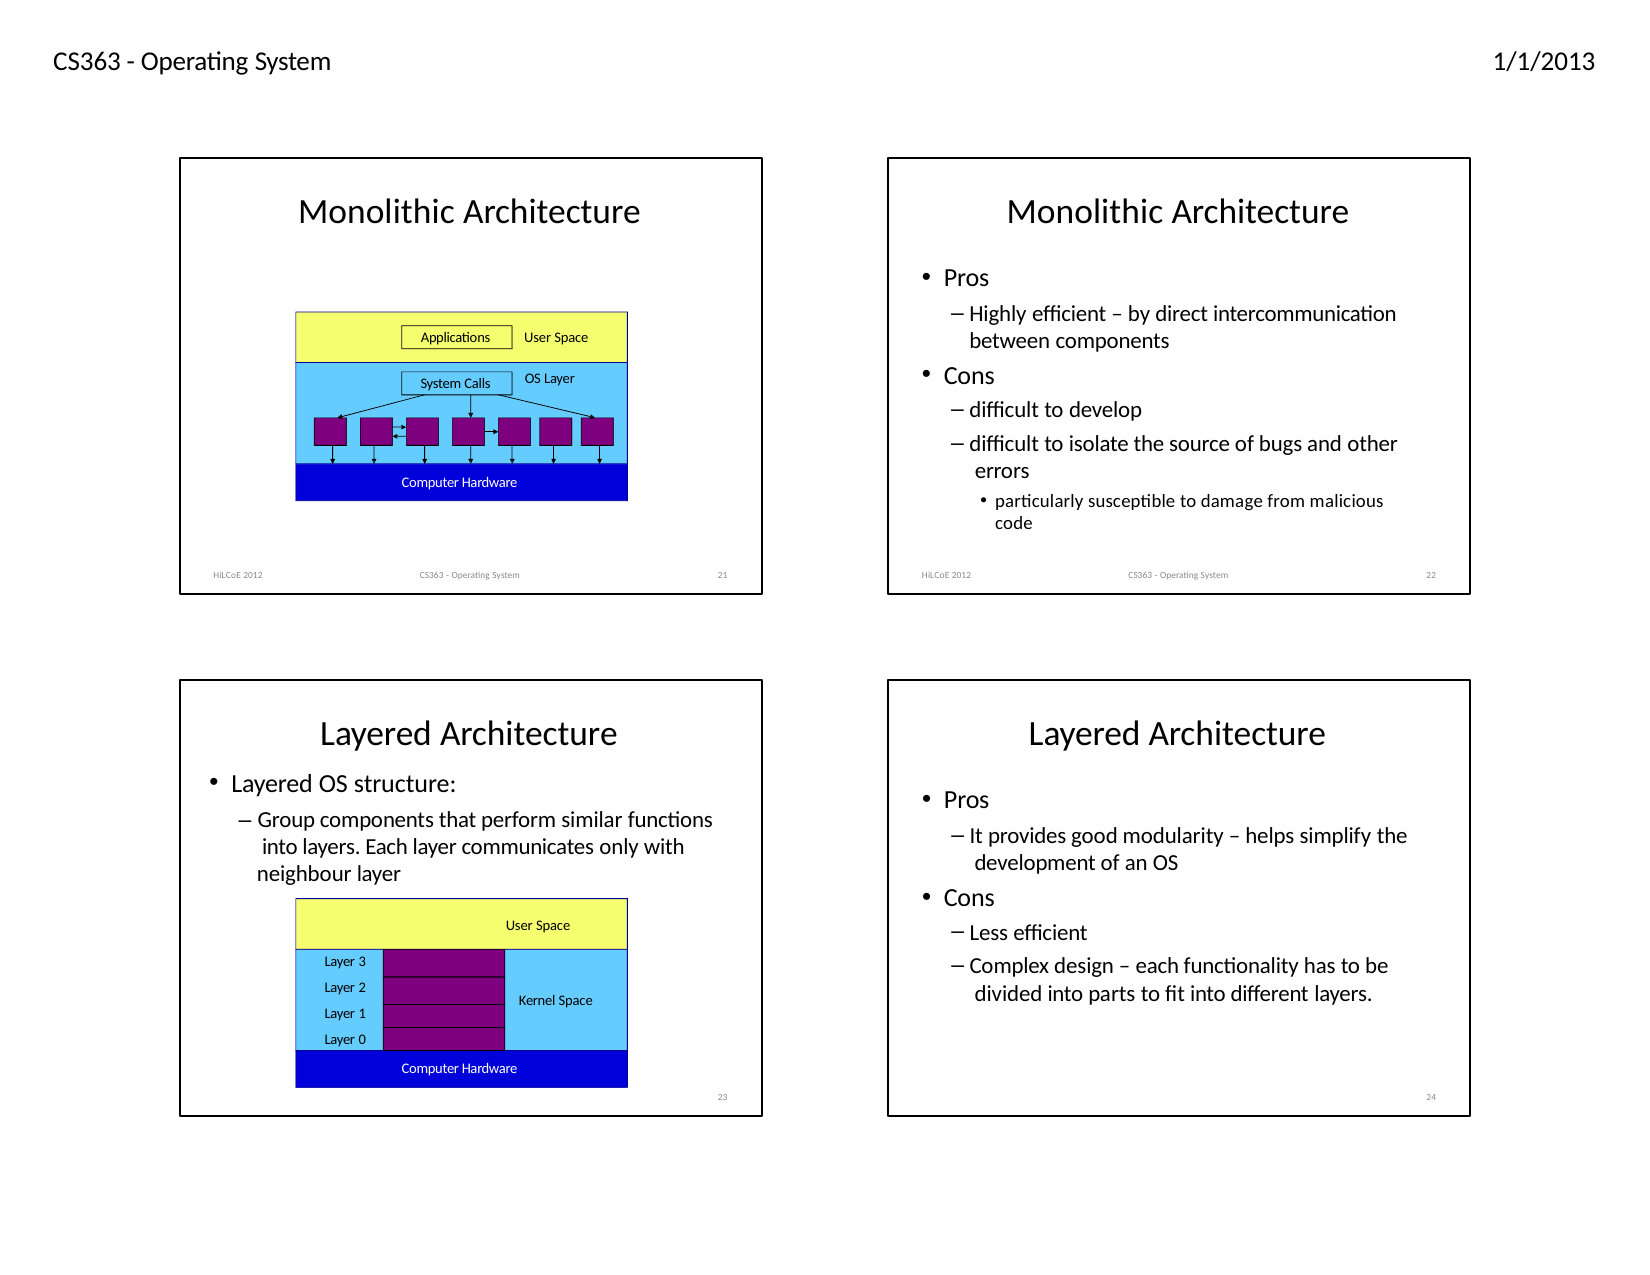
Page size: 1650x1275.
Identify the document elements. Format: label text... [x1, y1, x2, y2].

text_box CS363 - Operating System [51, 43, 339, 77]
text_box 1/1/2013 [1490, 43, 1599, 77]
text_box [888, 158, 1471, 595]
text_box [179, 158, 762, 595]
text_box [888, 680, 1471, 1117]
text_box [179, 680, 762, 1117]
